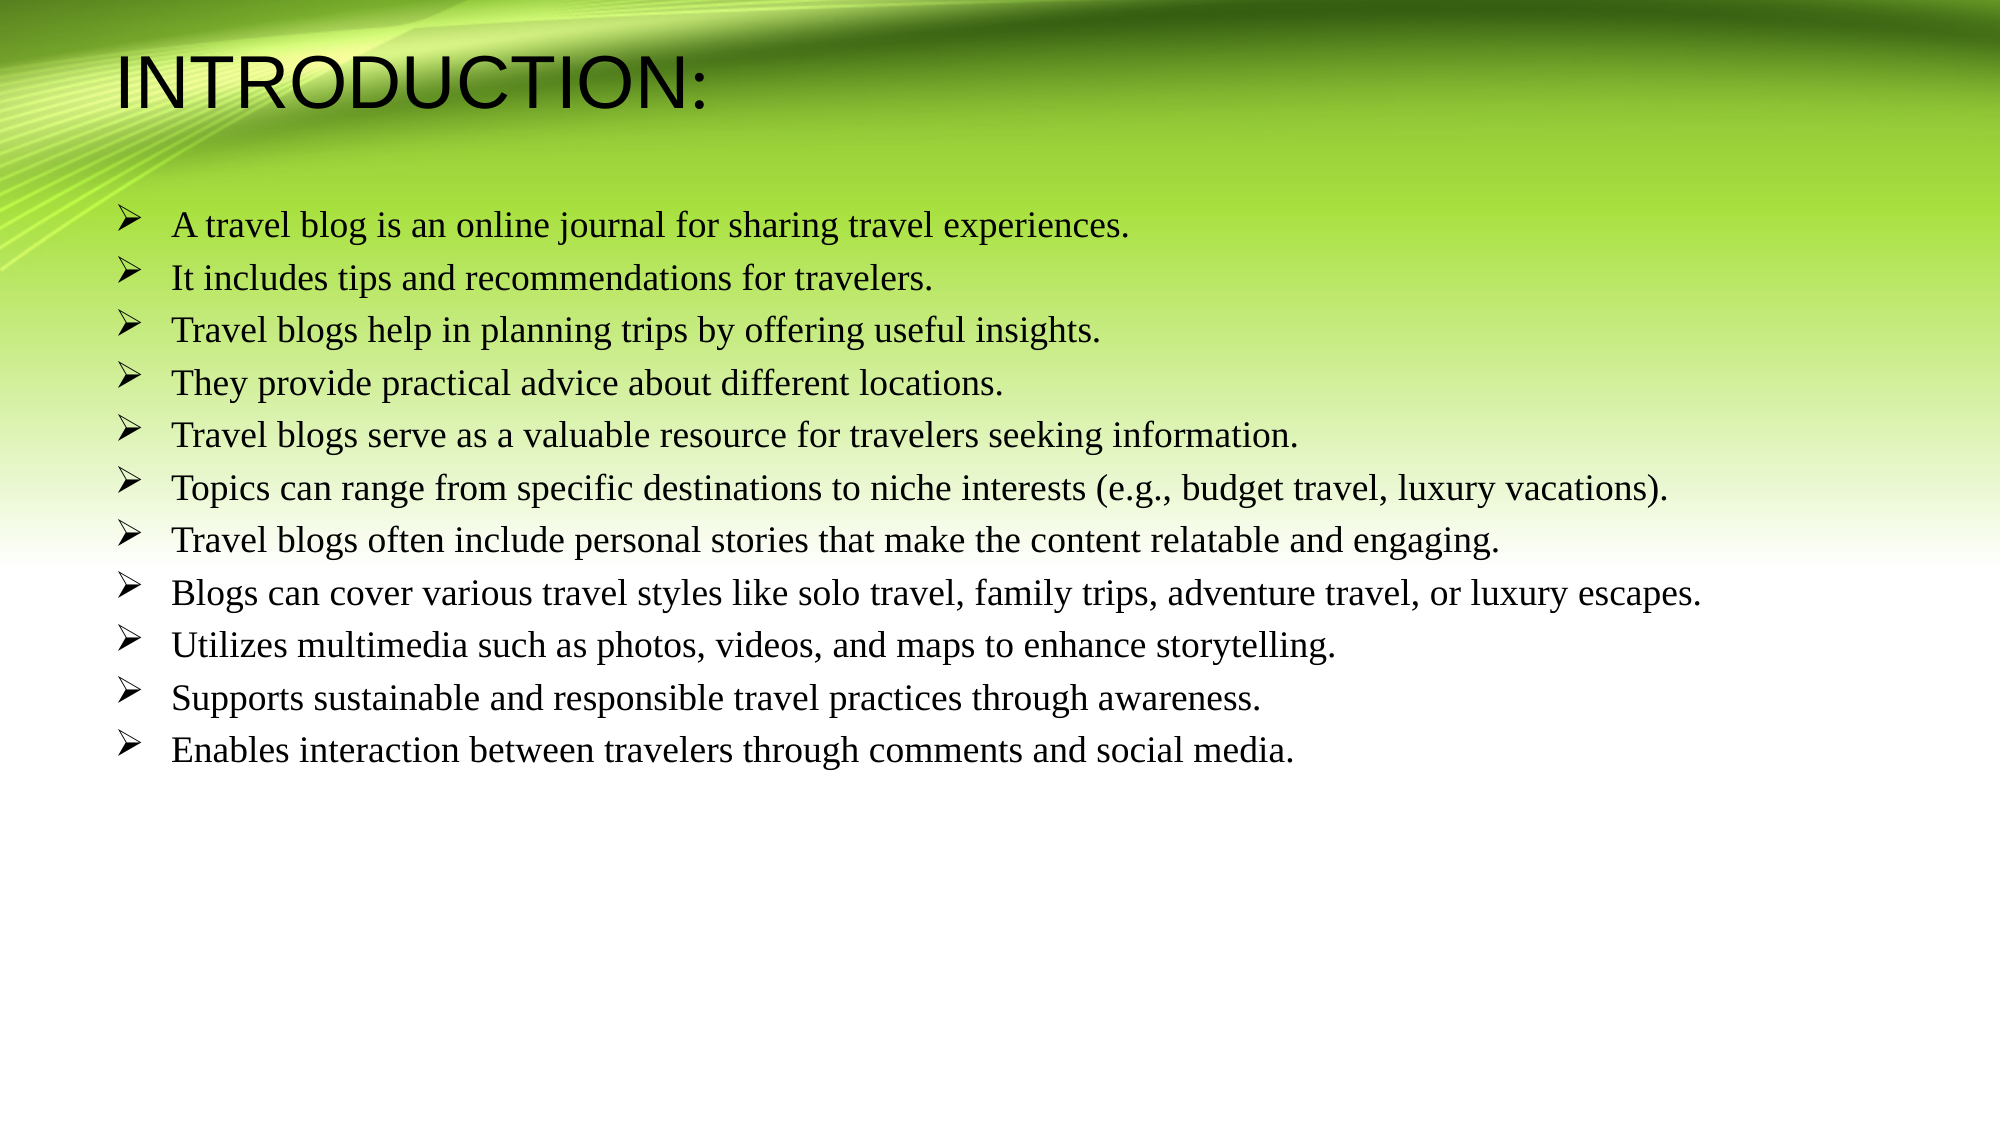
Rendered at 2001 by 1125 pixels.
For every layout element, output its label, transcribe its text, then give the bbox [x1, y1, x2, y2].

list A travel blog is an online journal for sharing travel experiences. It includes tips and recommendations for travelers. Travel blogs help in planning trips by offering useful insights. They provide practical advice about different locations. Travel blogs serve as a valuable resource for travelers seeking information. Topics can range from specific destinations to niche interests (e.g., budget travel, luxury vacations). Travel blogs often include personal stories that make the content relatable and engaging. Blogs can cover various travel styles like solo travel, family trips, adventure travel, or luxury escapes. Utilizes multimedia such as photos, videos, and maps to enhance storytelling. Supports sustainable and responsible travel practices through awareness. Enables interaction between travelers through comments and social media. [99, 192, 1901, 1006]
picture [0, 0, 2000, 1125]
title INTRODUCTION: [99, 30, 1901, 127]
